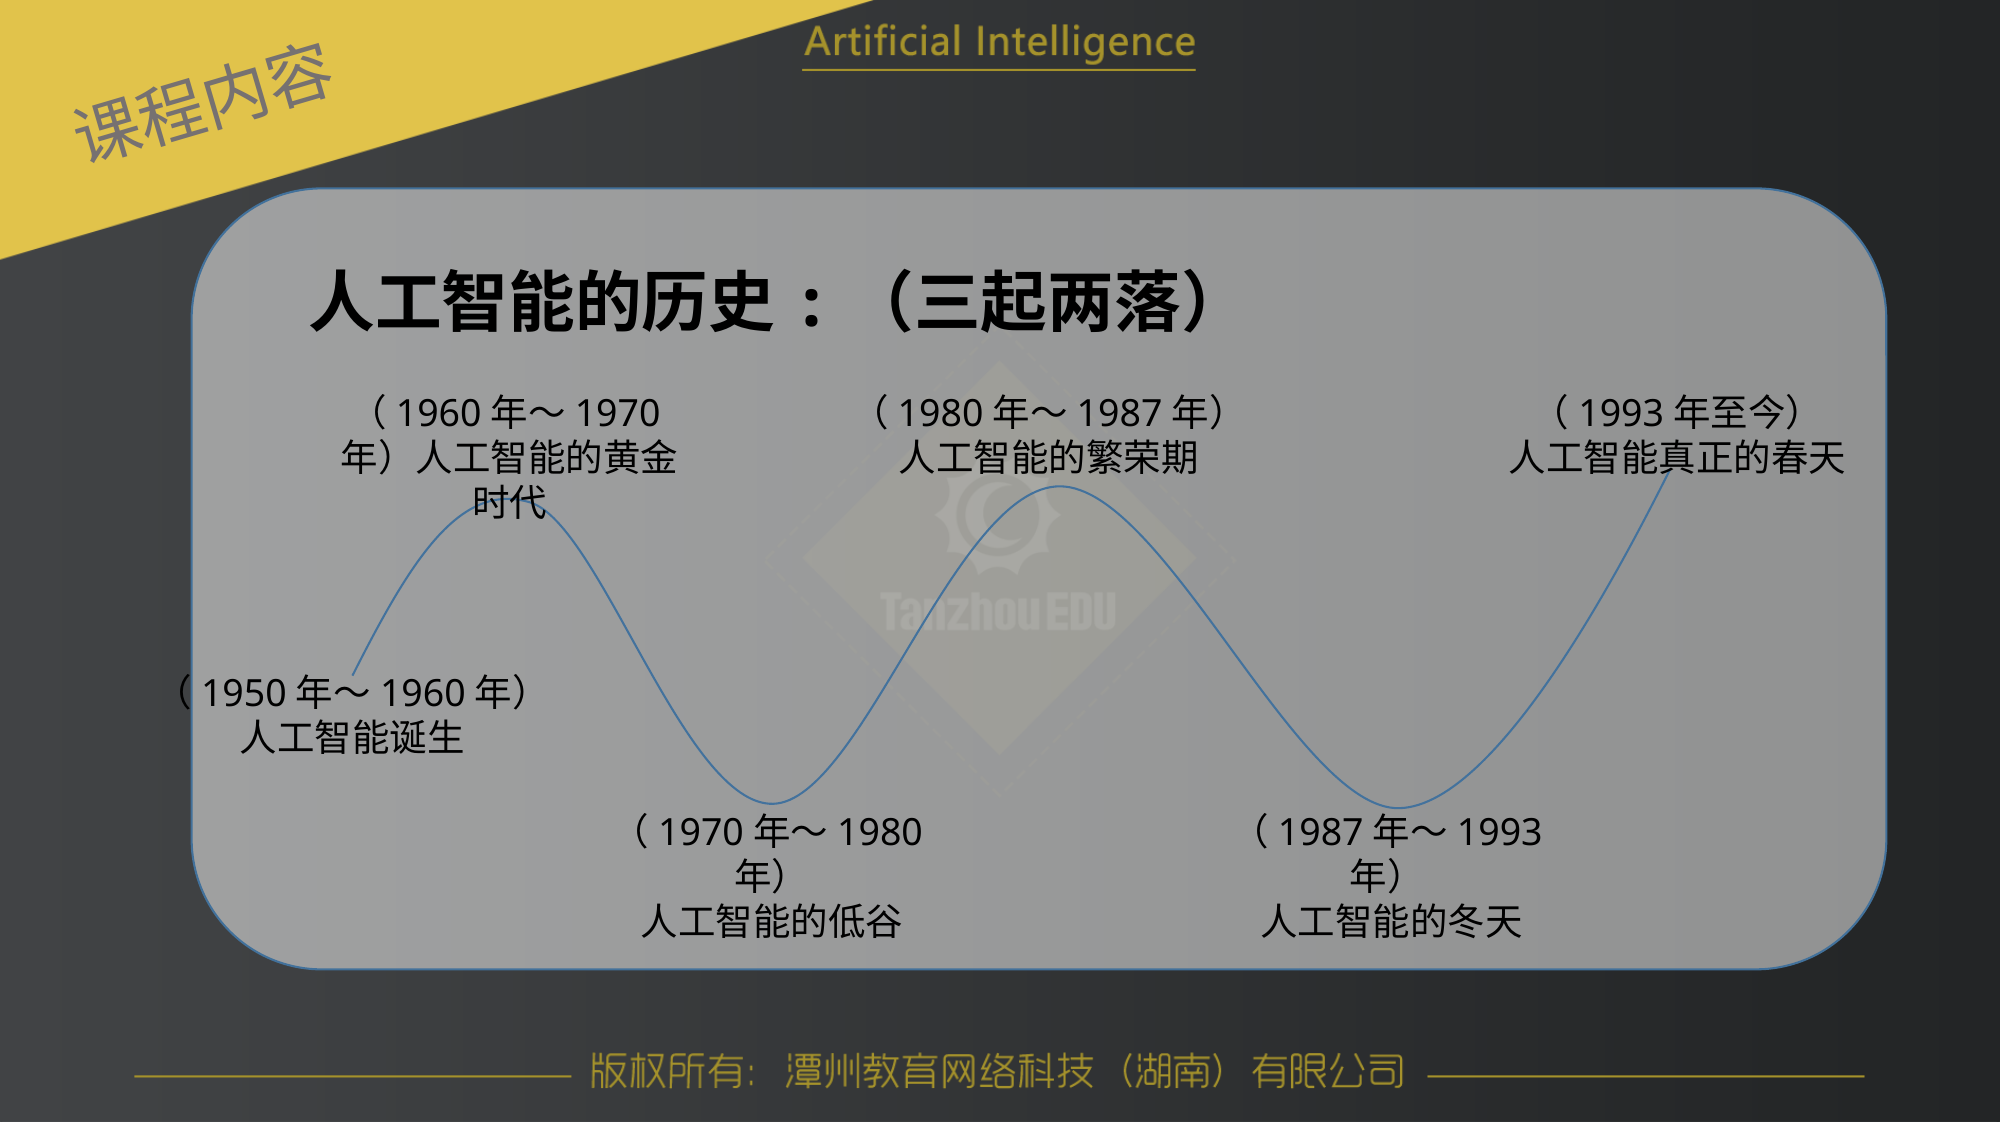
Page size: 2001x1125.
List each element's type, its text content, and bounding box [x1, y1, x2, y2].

text_box （1960年～1970年）人工智能的黄金时代 [311, 381, 708, 532]
text_box [358, 487, 1663, 800]
text_box （1980年～1987年） 人工智能的繁荣期 [827, 381, 1271, 487]
text_box （1970年～1980年） 人工智能的低谷 [567, 800, 976, 951]
text_box （1987年～1993年） 人工智能的冬天 [1191, 800, 1592, 951]
text_box （1993年至今） 人工智能真正的春天 [1488, 381, 1868, 487]
text_box （1950年～1960年） 人工智能诞生 [109, 661, 595, 767]
text_box 人工智能的历史:（三起两落） [293, 251, 1707, 347]
text_box [191, 188, 1887, 970]
picture [0, 0, 2000, 1122]
text_box 课程内容 [54, 16, 352, 187]
